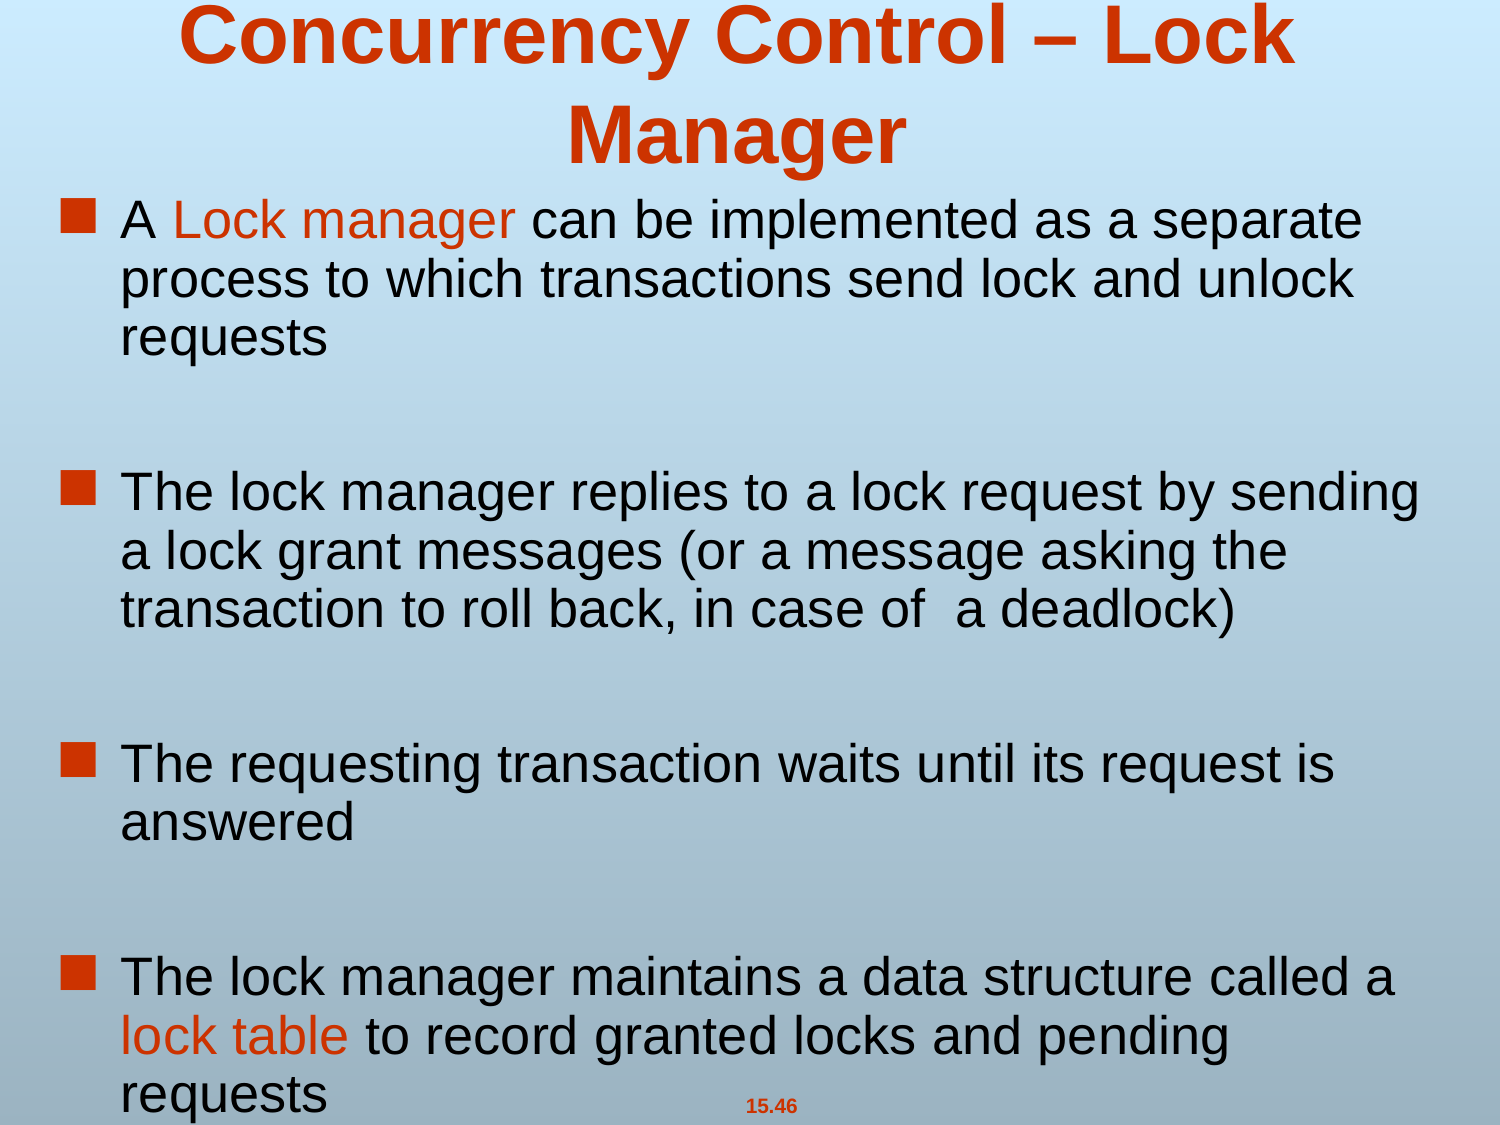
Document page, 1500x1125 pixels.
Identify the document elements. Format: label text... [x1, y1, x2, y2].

title Concurrency Control – Lock Manager [62, 0, 1413, 184]
list A Lock manager can be implemented as a separate process to which transactions send lock and unlock requests The lock manager replies to a lock request by sending a lock grant messages (or a message asking the transaction to roll back, in case of a deadlock) The requesting transaction waits until its request is answered The lock manager maintains a data structure called a lock table to record granted locks and pending requests [49, 184, 1451, 1125]
